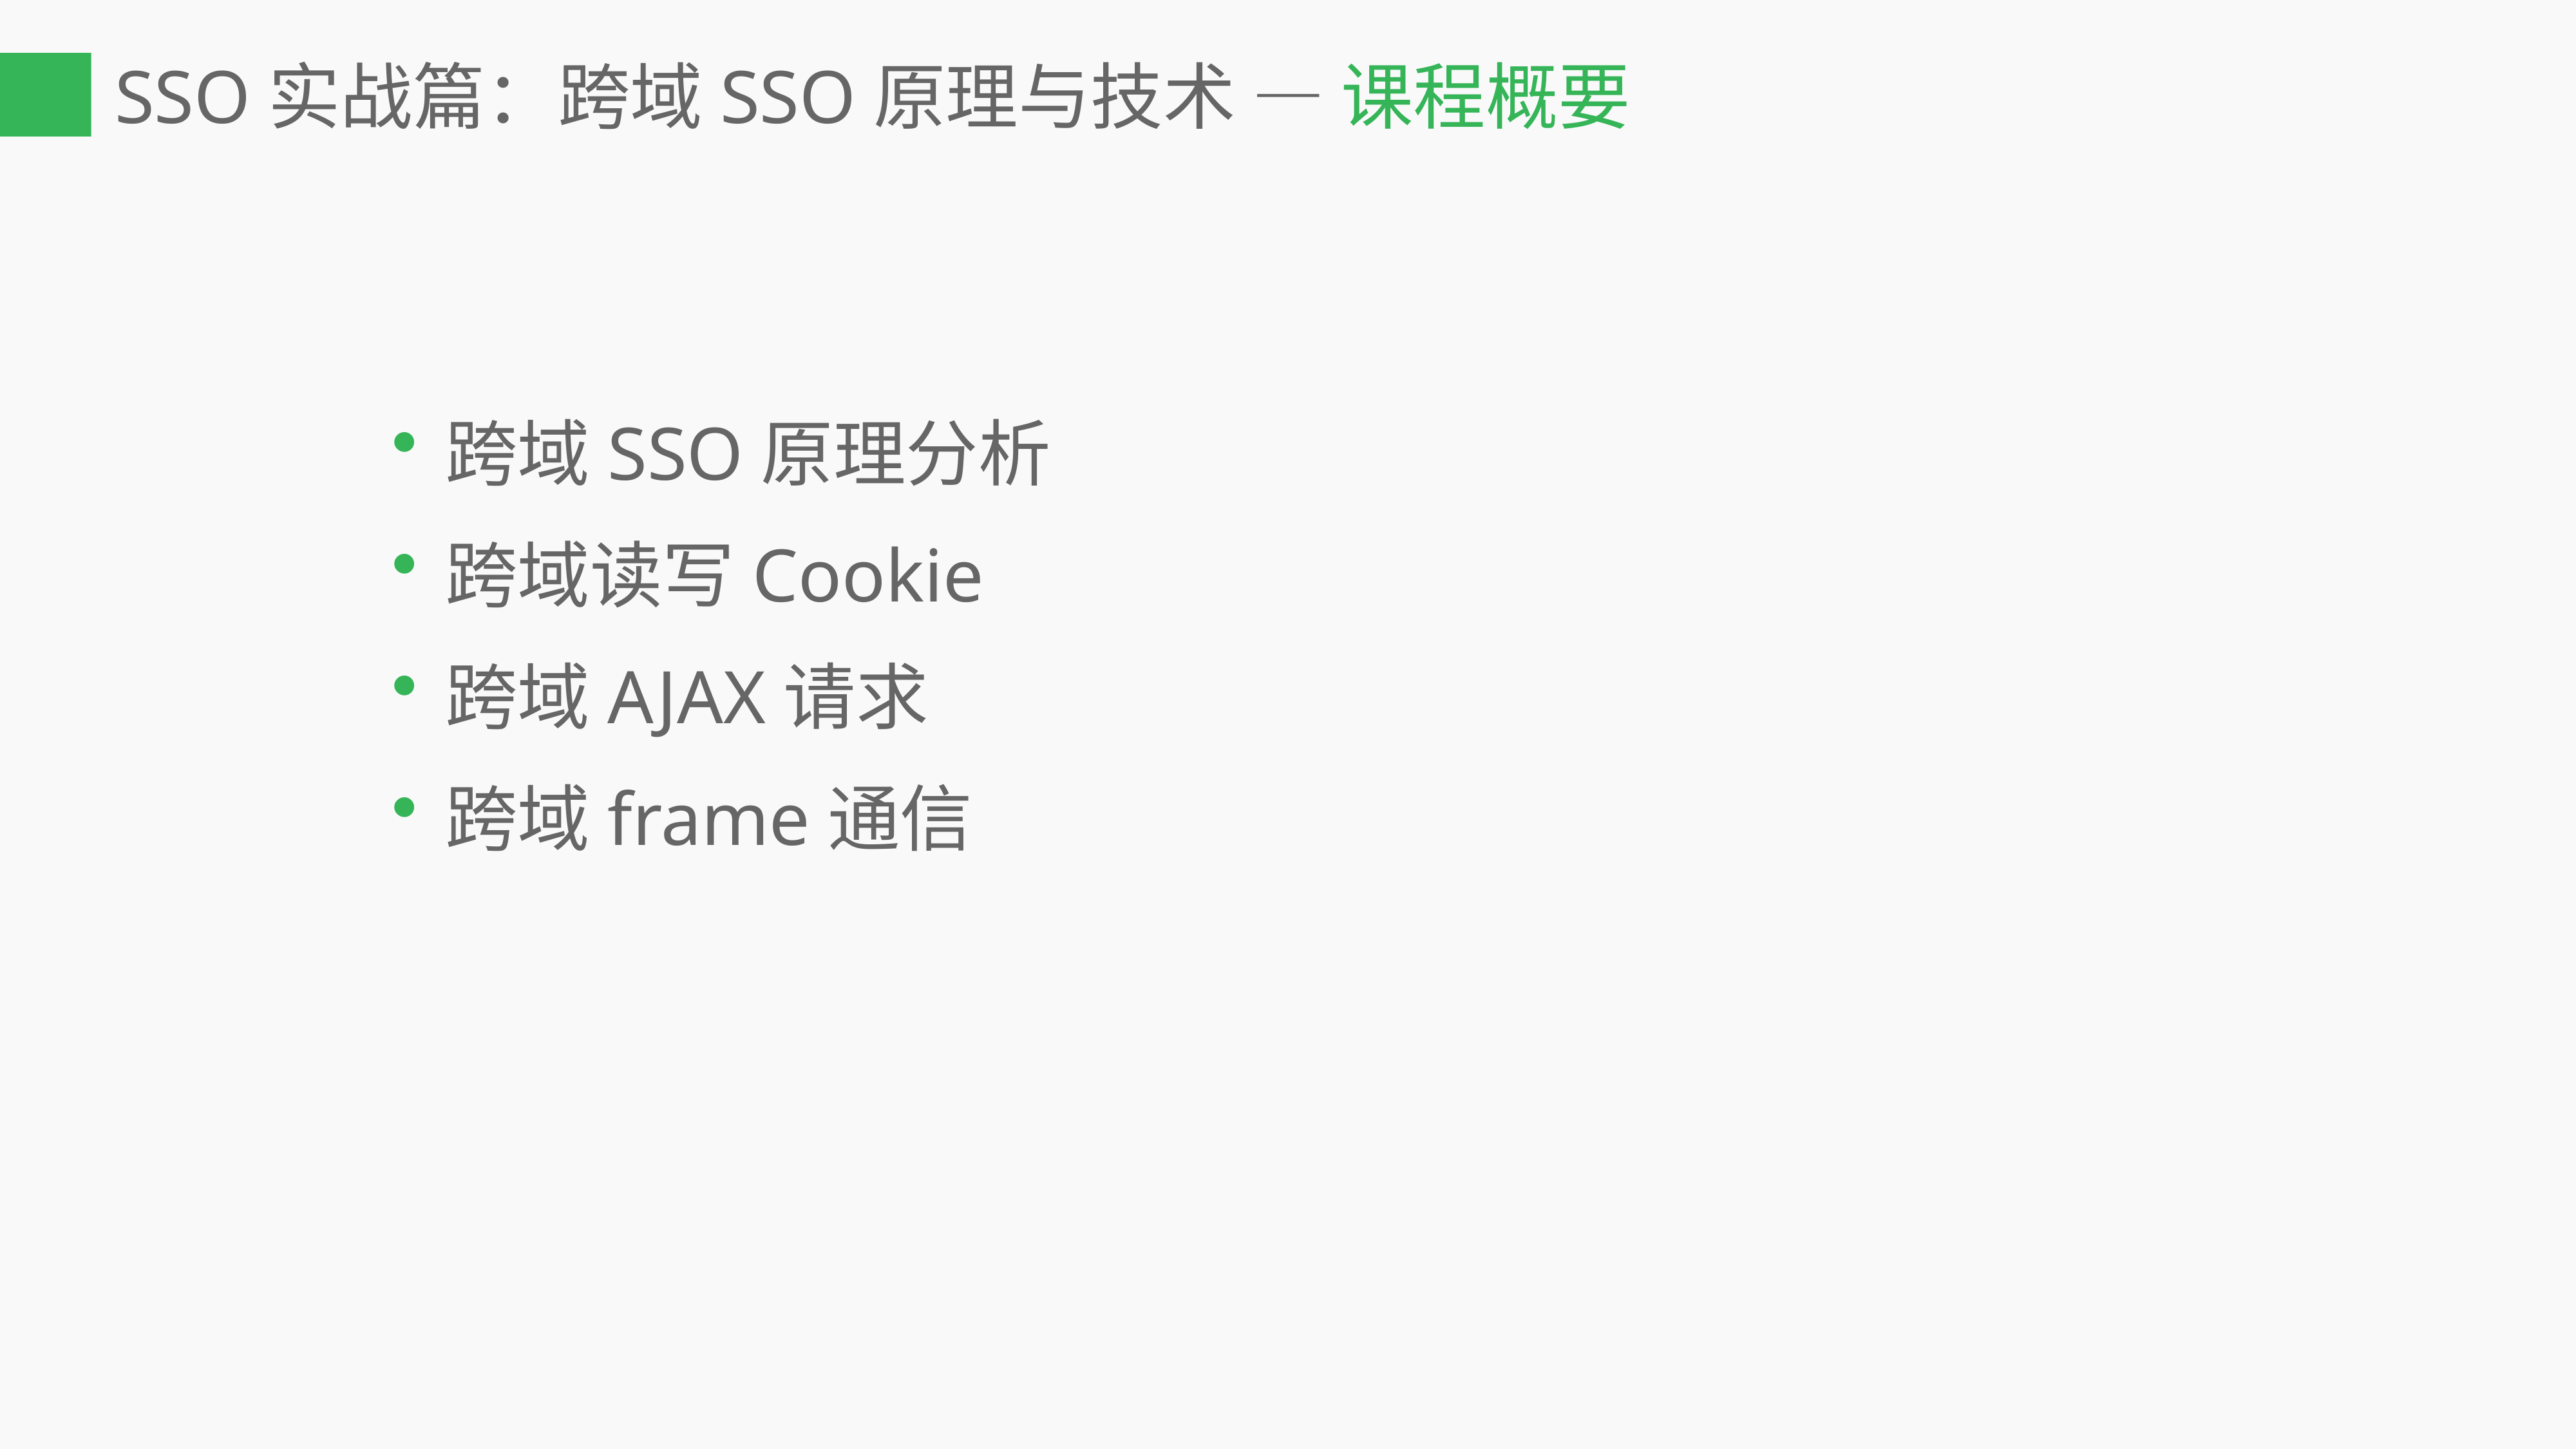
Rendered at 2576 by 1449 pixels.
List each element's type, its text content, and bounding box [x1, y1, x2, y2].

text_box 跨域SSO原理分析 跨域读写Cookie 跨域AJAX请求 跨域frame通信 [371, 373, 2530, 860]
text_box [0, 53, 91, 137]
text_box SSO实战篇：跨域SSO原理与技术 — 课程概要 [109, 45, 2540, 144]
